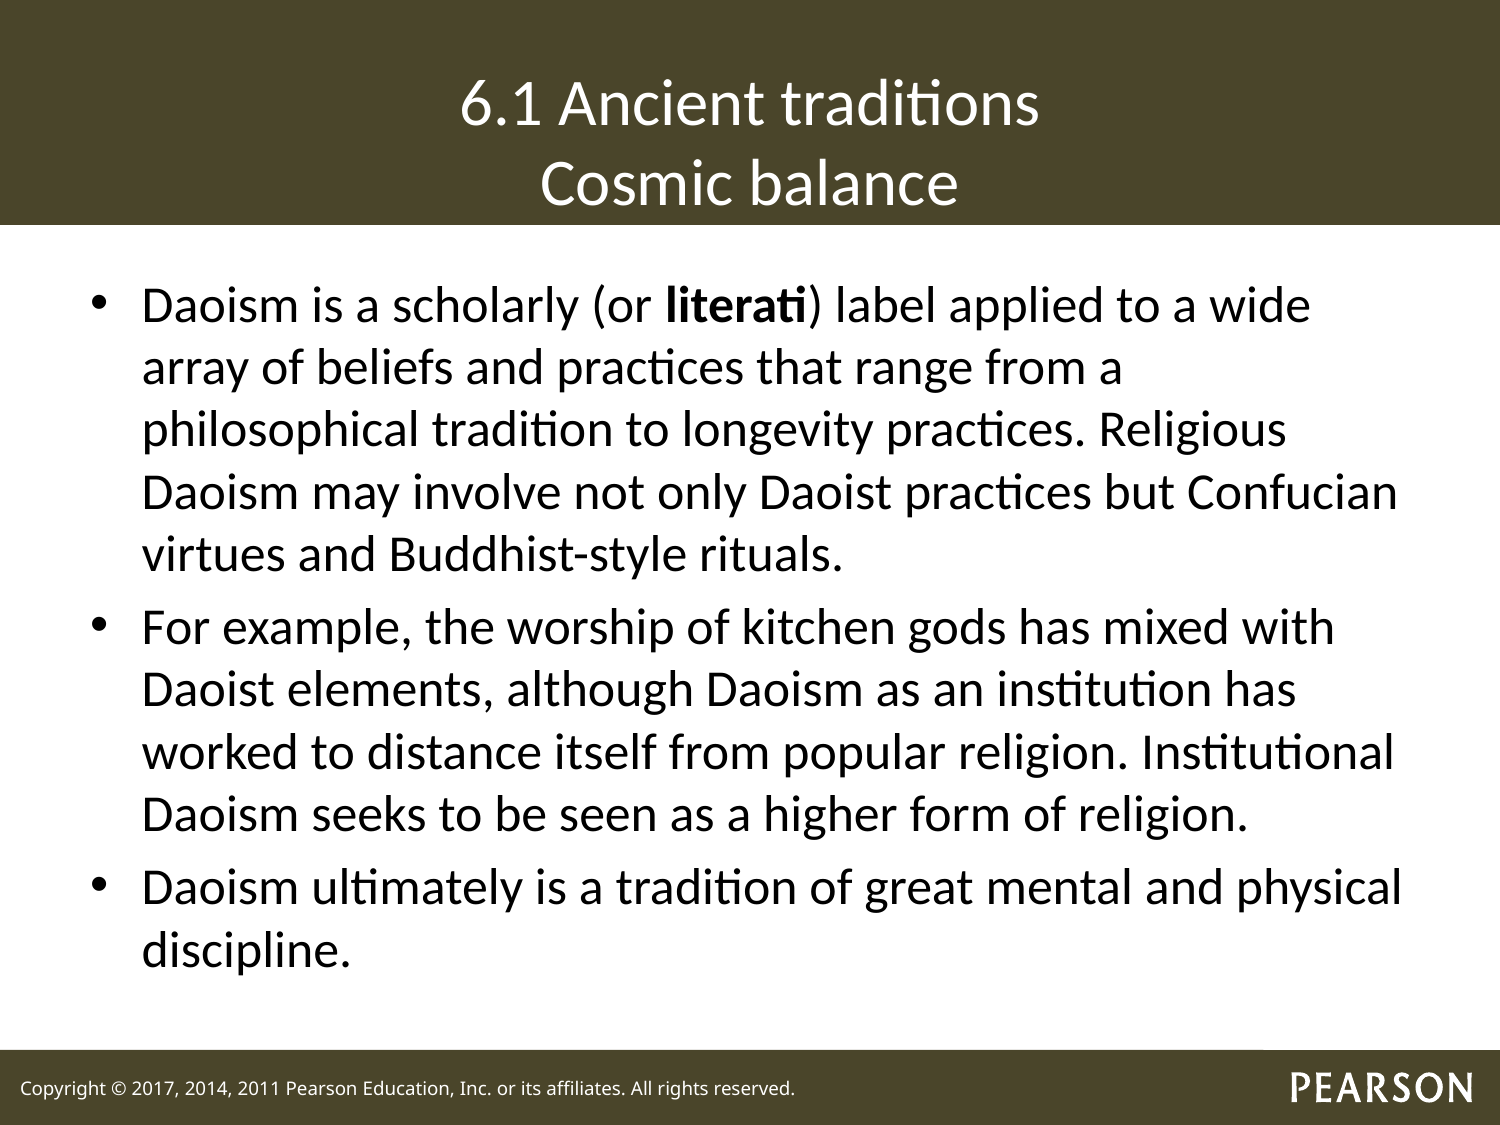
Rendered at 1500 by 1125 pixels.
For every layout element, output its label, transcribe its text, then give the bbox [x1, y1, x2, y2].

title 6.1 Ancient traditions Cosmic balance [75, 45, 1425, 233]
list Daoism is a scholarly (or literati) label applied to a wide array of beliefs and practices that range from a philosophical tradition to longevity practices. Religious Daoism may involve not only Daoist practices but Confucian virtues and Buddhist-style rituals. For example, the worship of kitchen gods has mixed with Daoist elements, although Daoism as an institution has worked to distance itself from popular religion. Institutional Daoism seeks to be seen as a higher form of religion. Daoism ultimately is a tradition of great mental and physical discipline. [75, 262, 1425, 1005]
